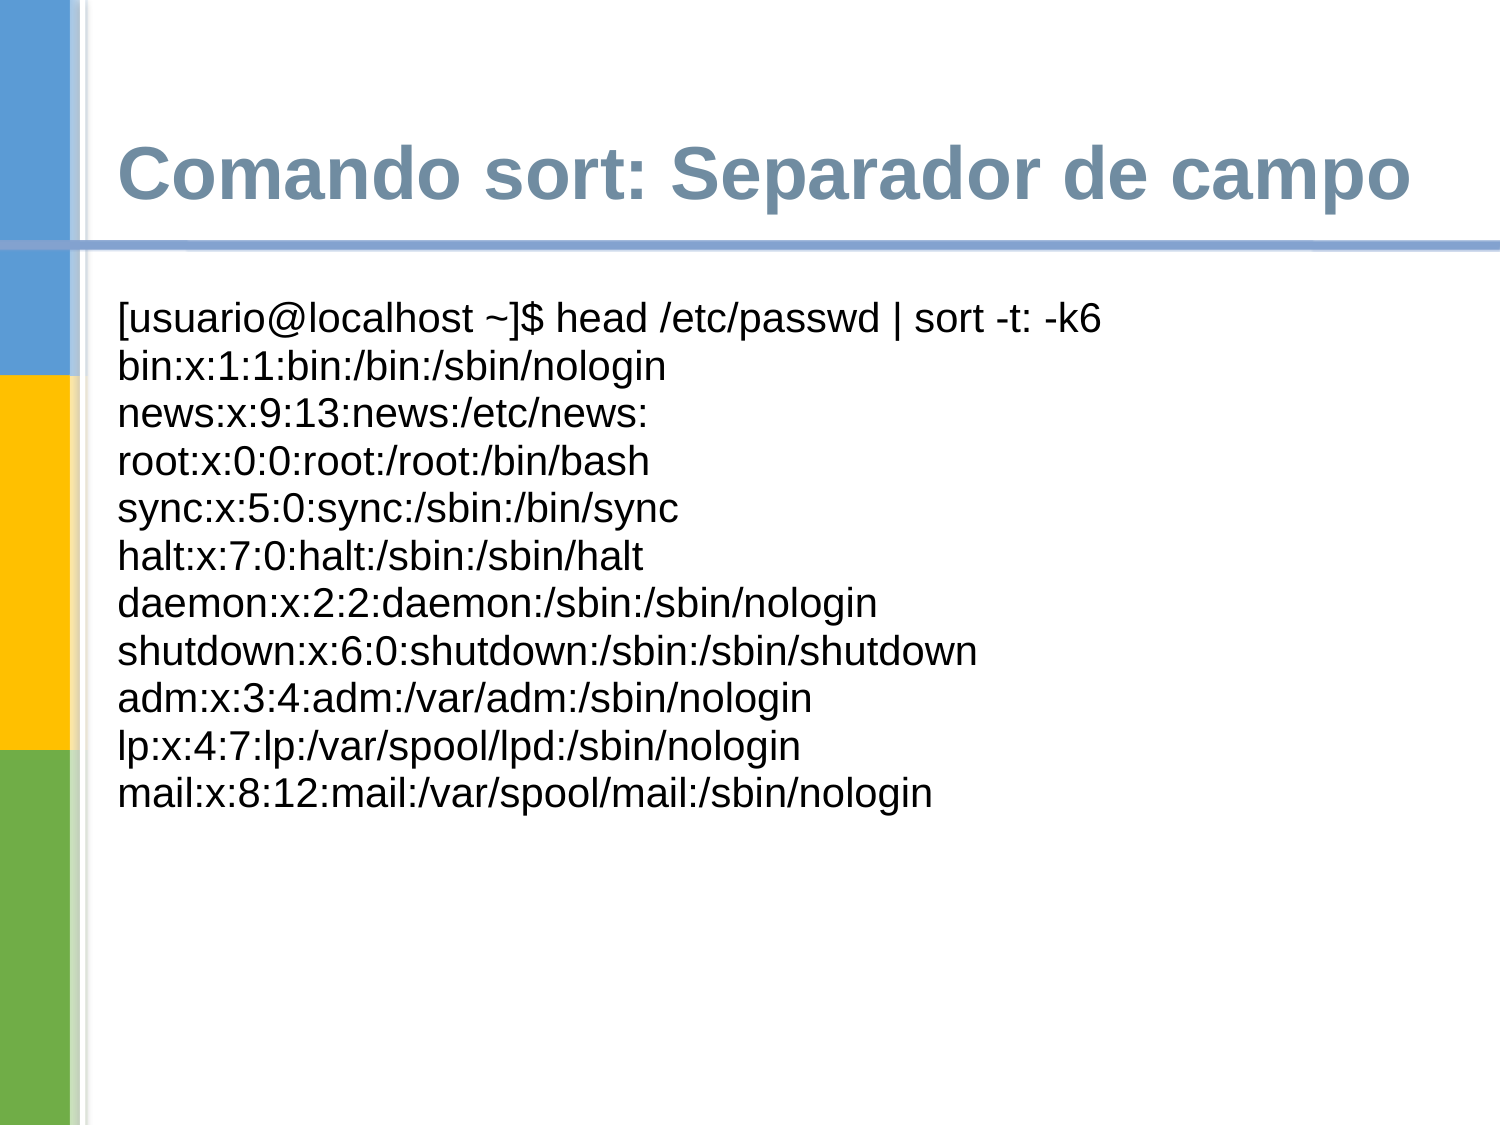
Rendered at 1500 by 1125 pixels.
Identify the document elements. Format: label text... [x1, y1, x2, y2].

text_box [usuario@localhost ~]$ head /etc/passwd | sort -t: -k6 bin:x:1:1:bin:/bin:/sbin/nologin news:x:9:13:news:/etc/news: root:x:0:0:root:/root:/bin/bash sync:x:5:0:sync:/sbin:/bin/sync halt:x:7:0:halt:/sbin:/sbin/halt daemon:x:2:2:daemon:/sbin:/sbin/nologin shutdown:x:6:0:shutdown:/sbin:/sbin/shutdown adm:x:3:4:adm:/var/adm:/sbin/nologin lp:x:4:7:lp:/var/spool/lpd:/sbin/nologin mail:x:8:12:mail:/var/spool/mail:/sbin/nologin [117, 294, 1260, 818]
text_box Comando sort: Separador de campo [117, 130, 1440, 217]
picture [0, 239, 1500, 253]
